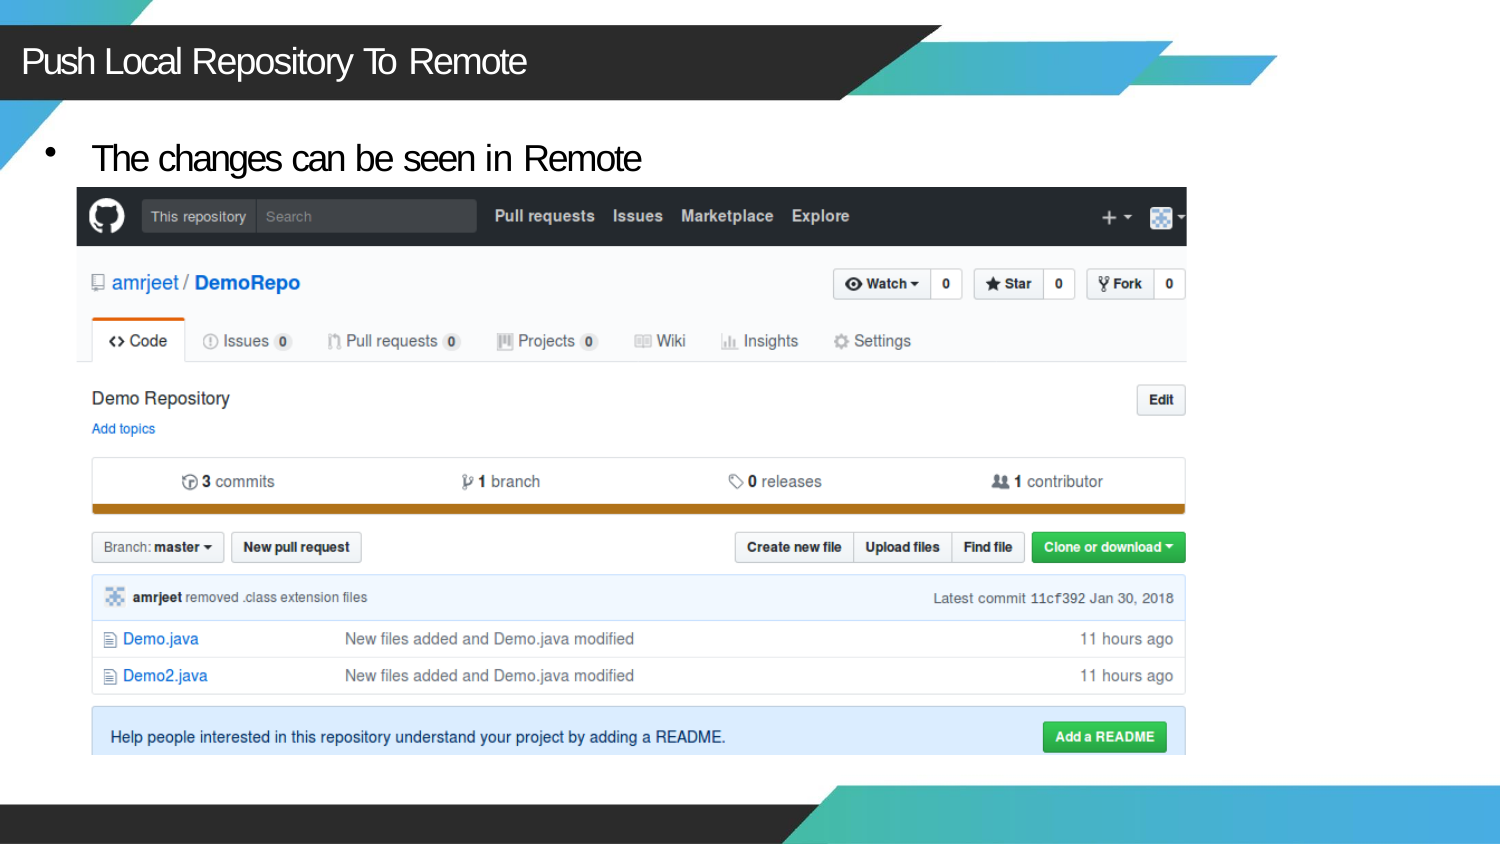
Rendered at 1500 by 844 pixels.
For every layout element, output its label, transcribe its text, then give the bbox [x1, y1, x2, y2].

text_box Push Local Repository To Remote The changes can be seen in Remote repository [18, 35, 802, 224]
text_box [76, 187, 1187, 755]
picture [0, 0, 1500, 844]
